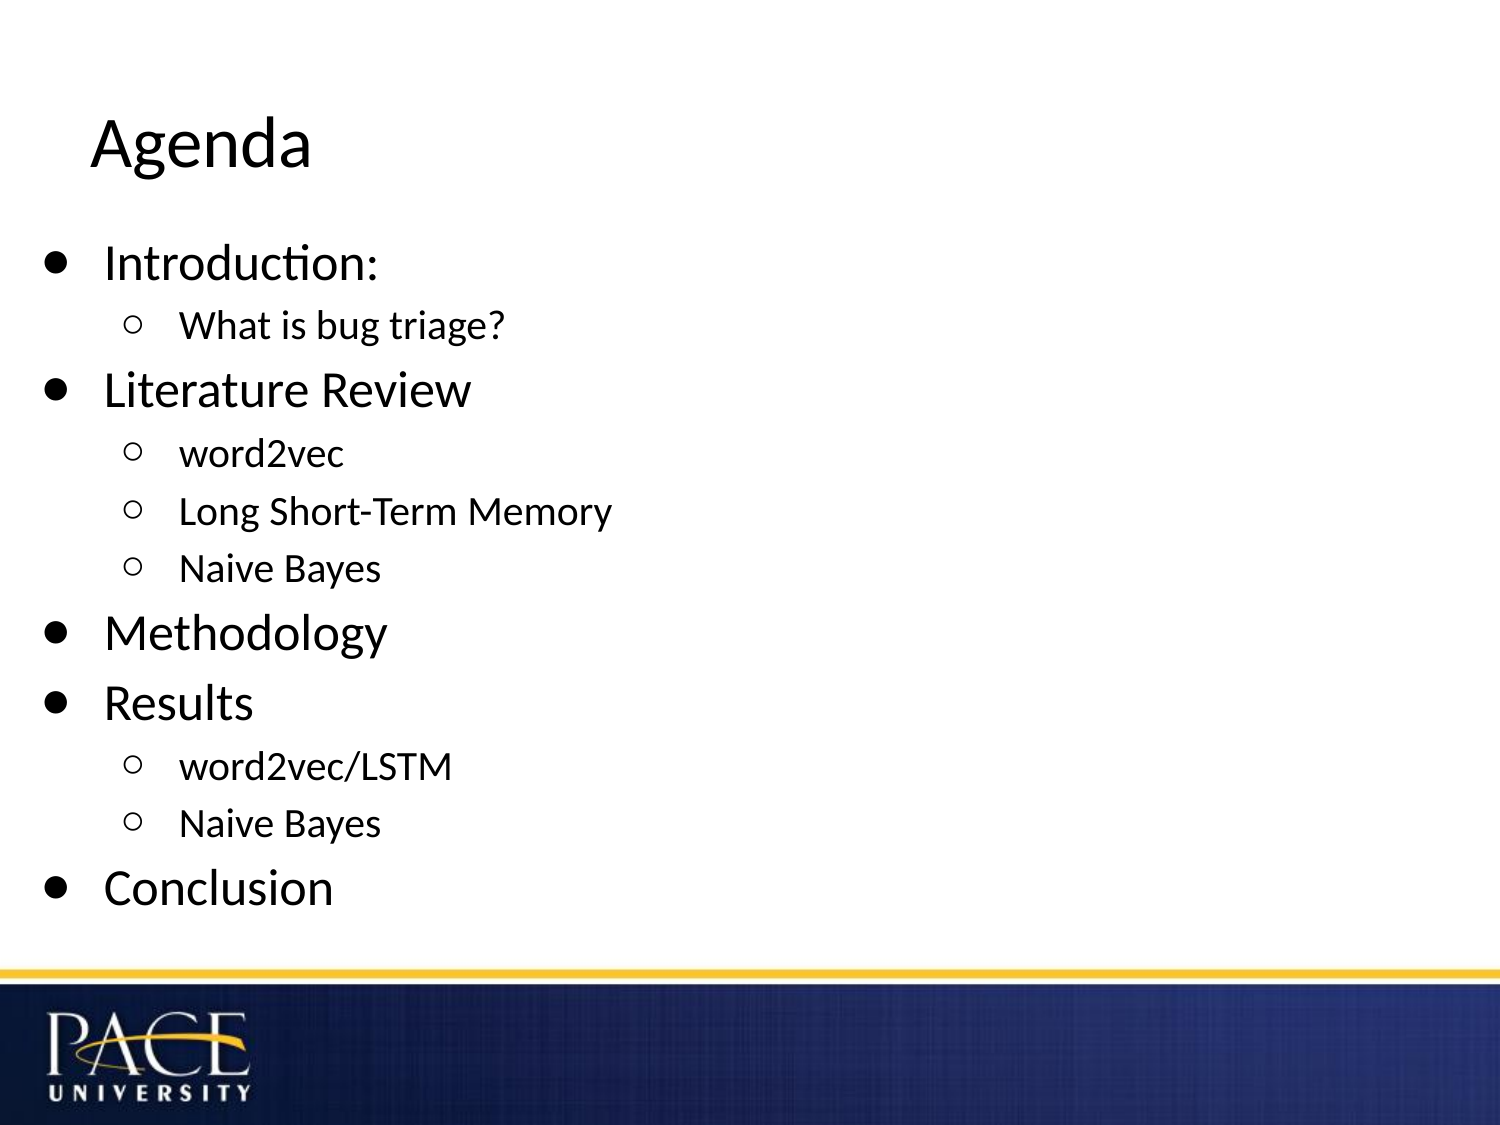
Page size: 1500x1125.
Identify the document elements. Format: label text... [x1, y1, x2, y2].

list Introduction: What is bug triage? Literature Review word2vec Long Short-Term Memory Naive Bayes Methodology Results word2vec/LSTM Naive Bayes Conclusion [13, 220, 1364, 964]
picture [0, 0, 1500, 1125]
title Agenda [75, 45, 1425, 233]
